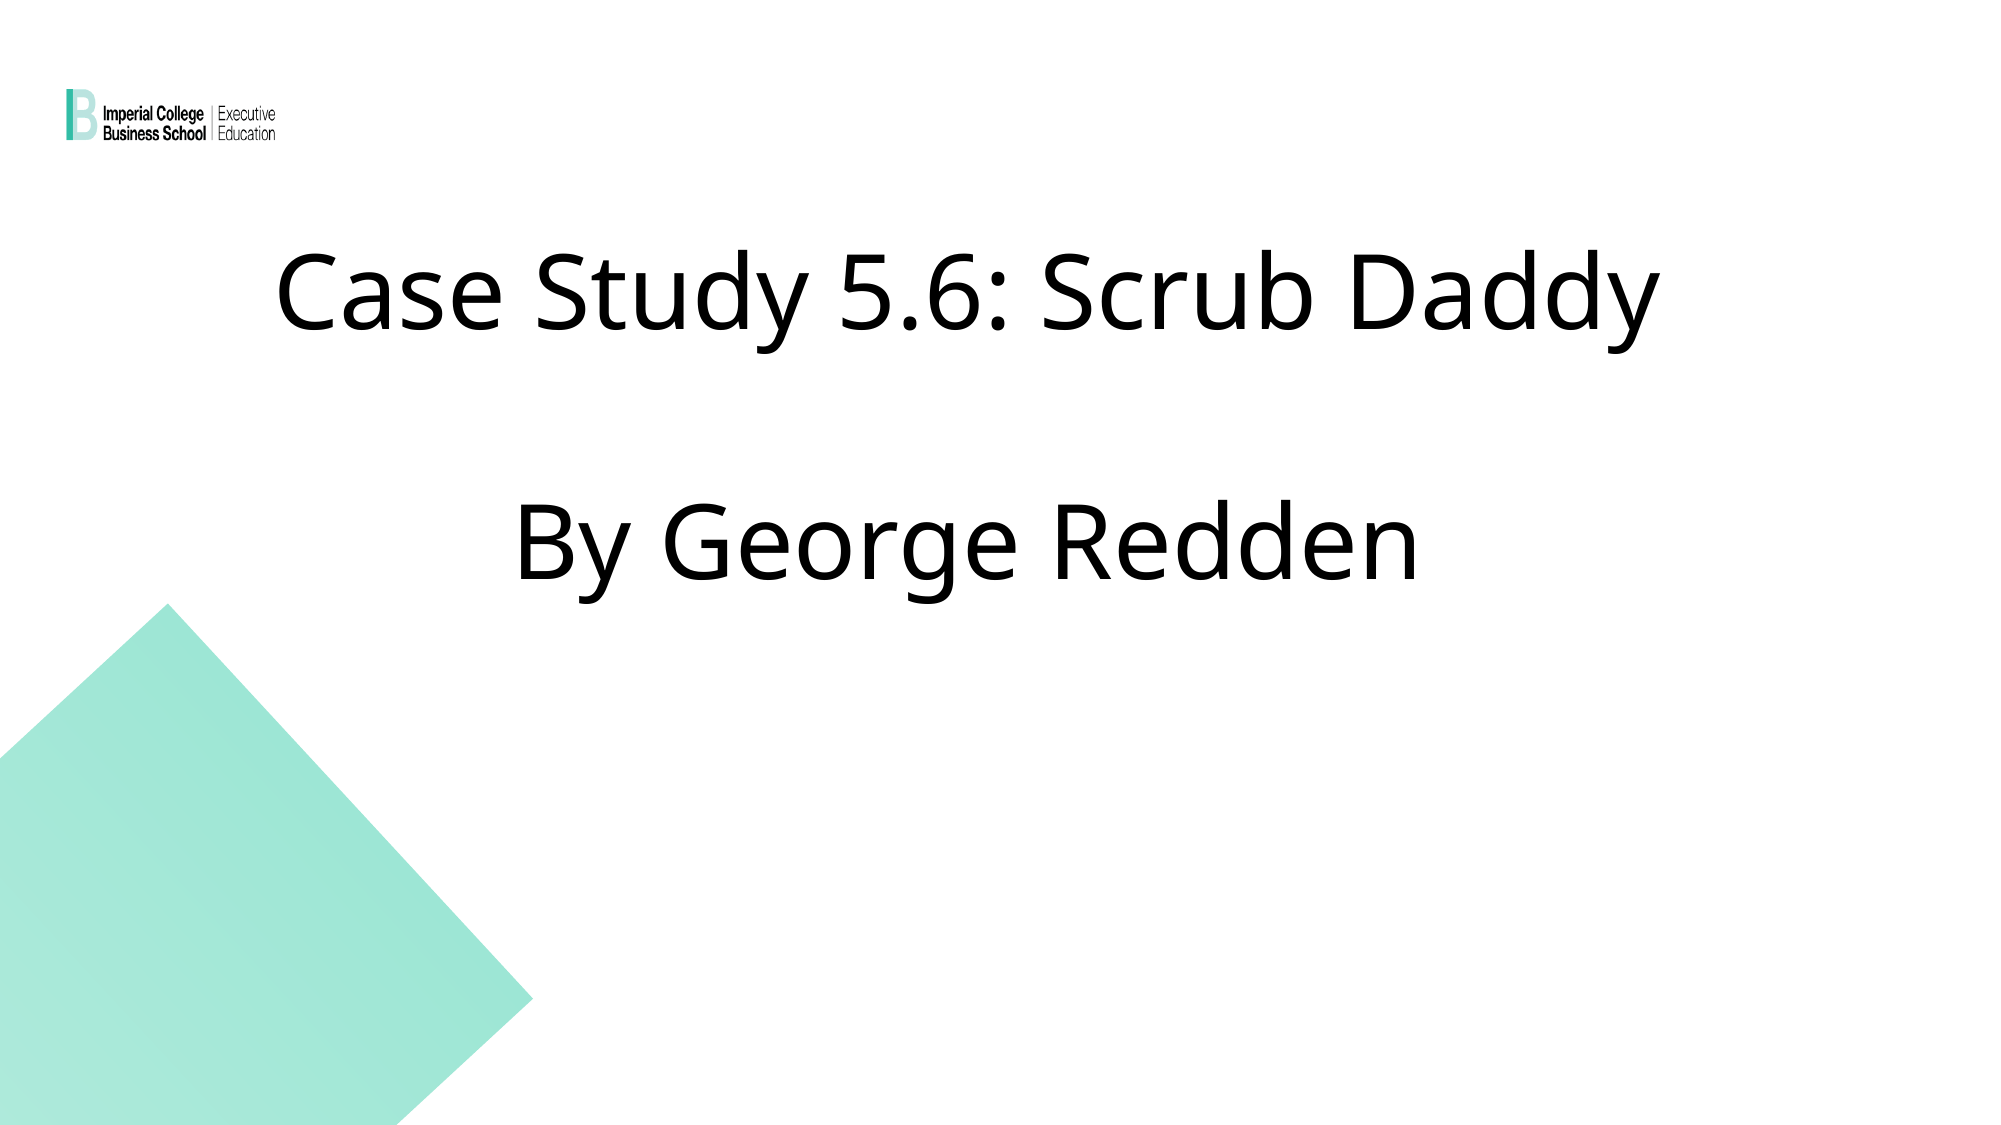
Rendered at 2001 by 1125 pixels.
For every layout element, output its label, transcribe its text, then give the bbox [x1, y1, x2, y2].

picture [60, 71, 286, 164]
text_box [0, 608, 535, 1125]
text_box Case Study 5.6: Scrub Daddy By George Redden [136, 218, 1799, 608]
